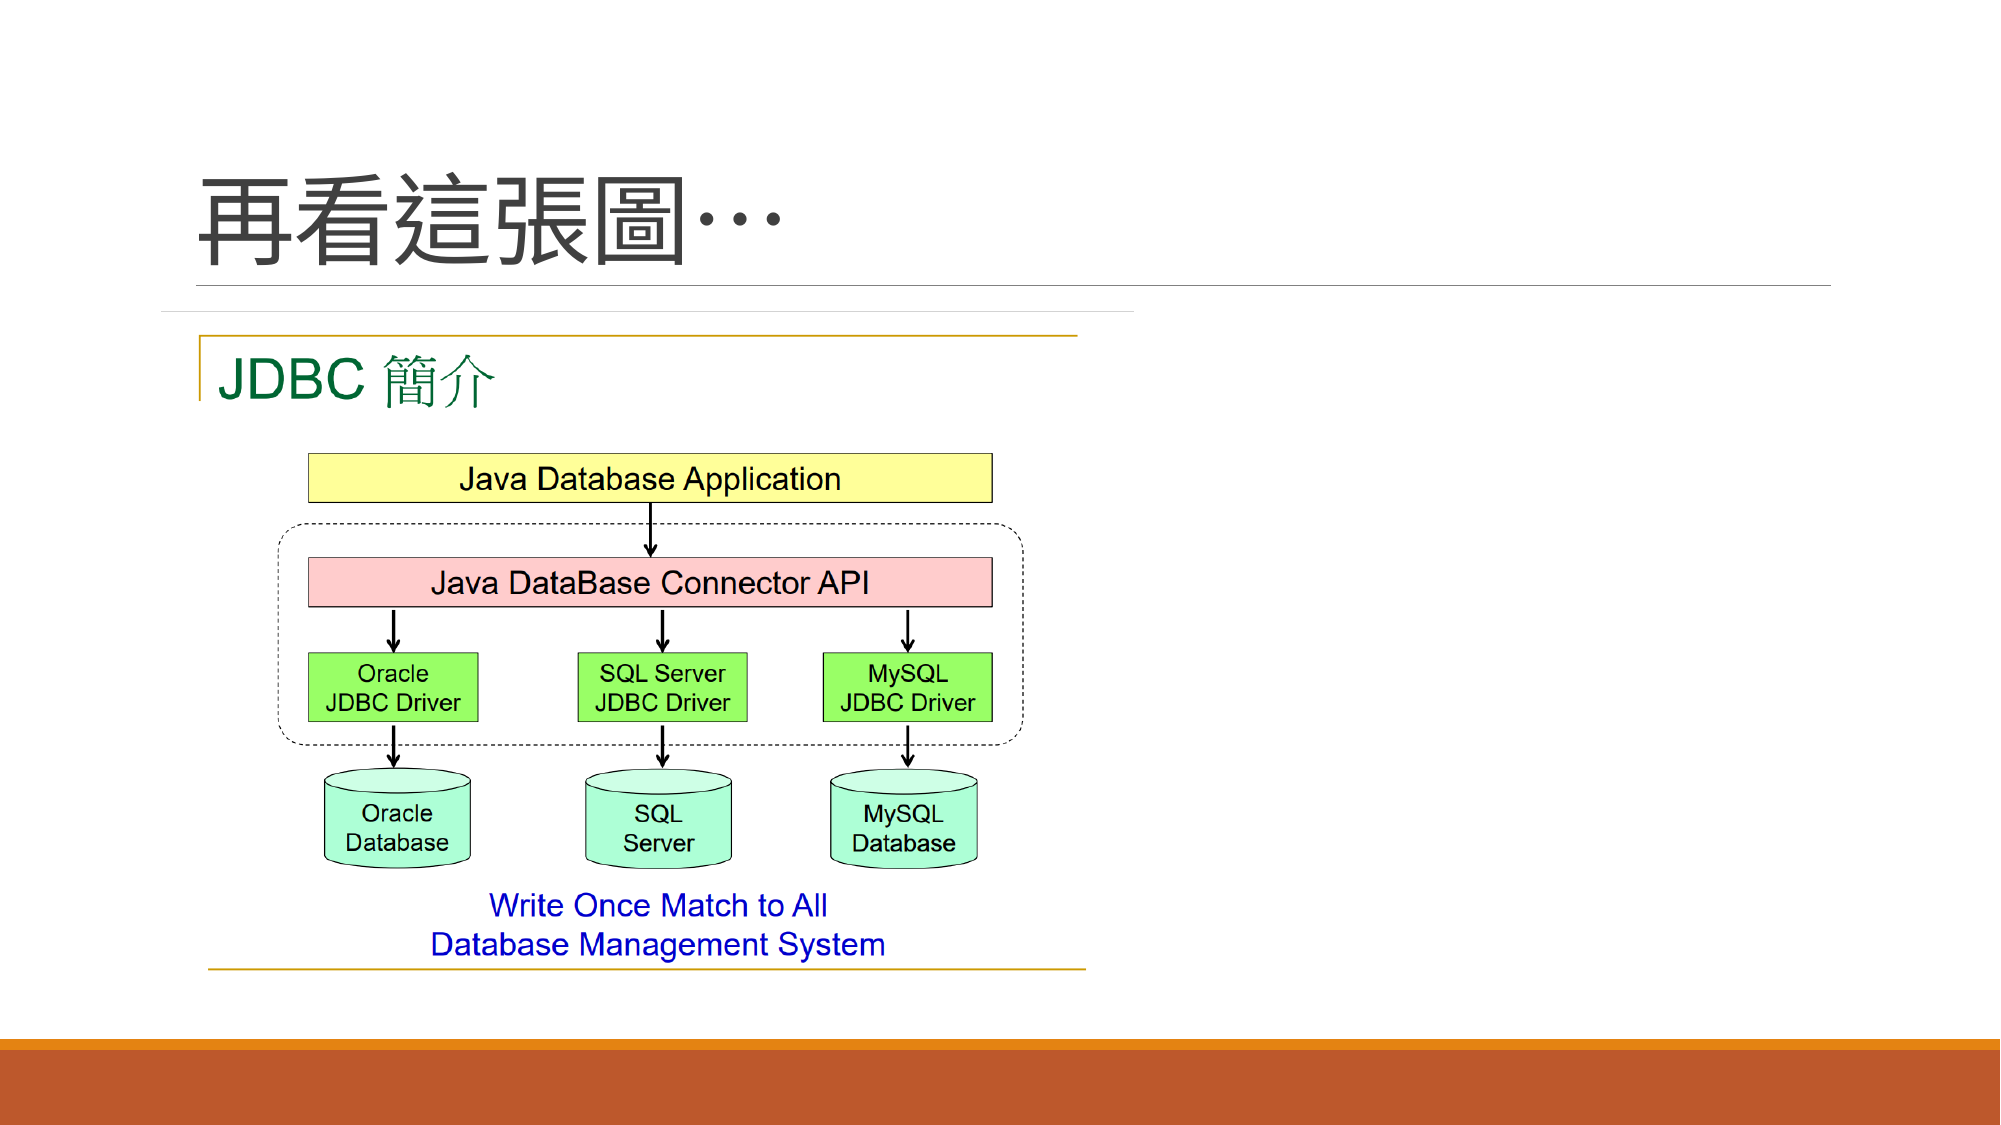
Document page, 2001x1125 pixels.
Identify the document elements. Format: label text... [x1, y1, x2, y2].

picture [161, 310, 1135, 1004]
title 再看這張圖… [180, 47, 1830, 285]
